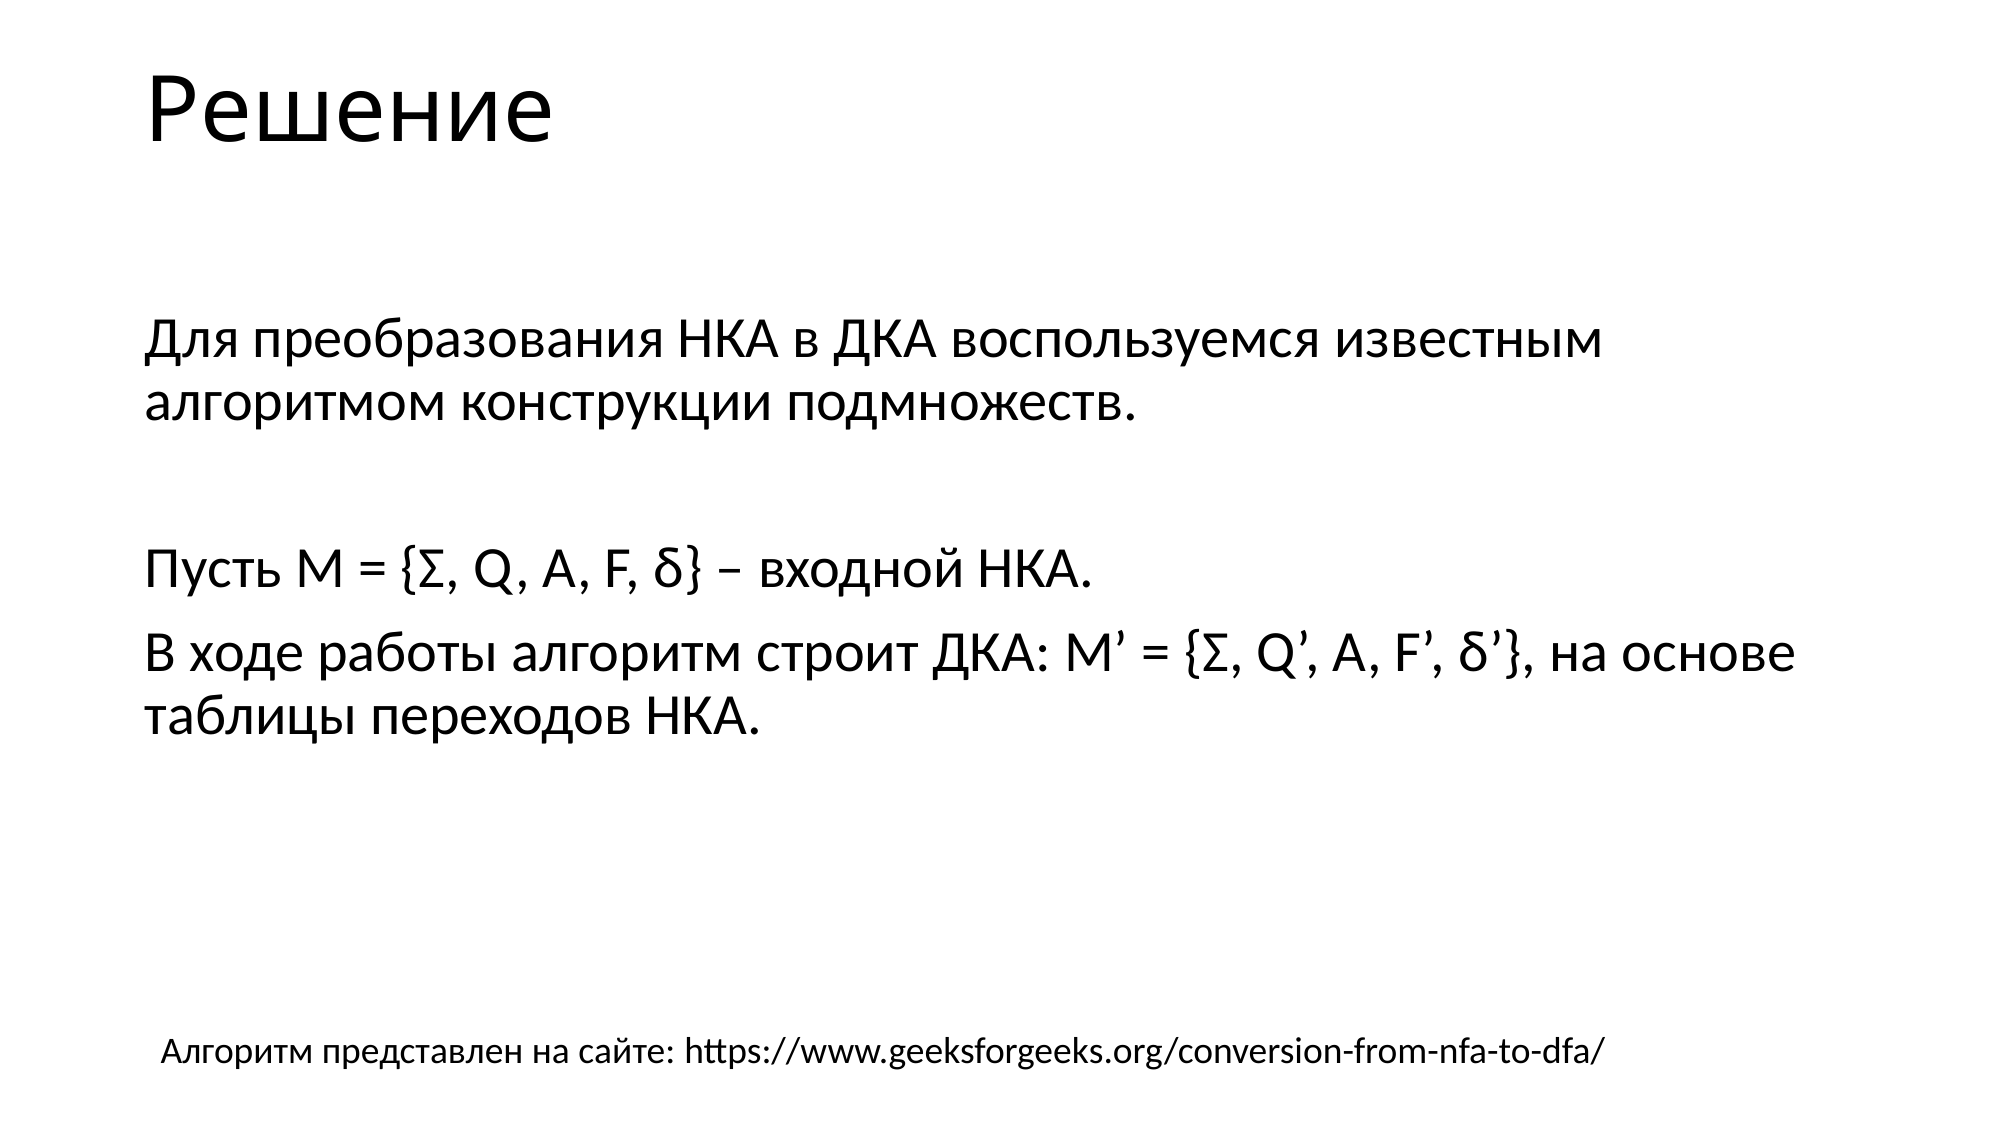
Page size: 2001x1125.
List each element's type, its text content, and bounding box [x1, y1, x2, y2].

text_box Алгоритм представлен на сайте: https://www.geeksforgeeks.org/conversion-from-nfa-to-dfa/ [153, 1018, 1863, 1124]
list Для преобразования НКА в ДКА воспользуемся известным алгоритмом конструкции подмножеств. Пусть M = {Σ, Q, A, F, δ} – входной НКА. В ходе работы алгоритм строит ДКА: M’ = {Σ, Q’, A, F’, δ’}, на основе таблицы переходов НКА. [136, 298, 1863, 775]
title Решение [136, 36, 1863, 188]
